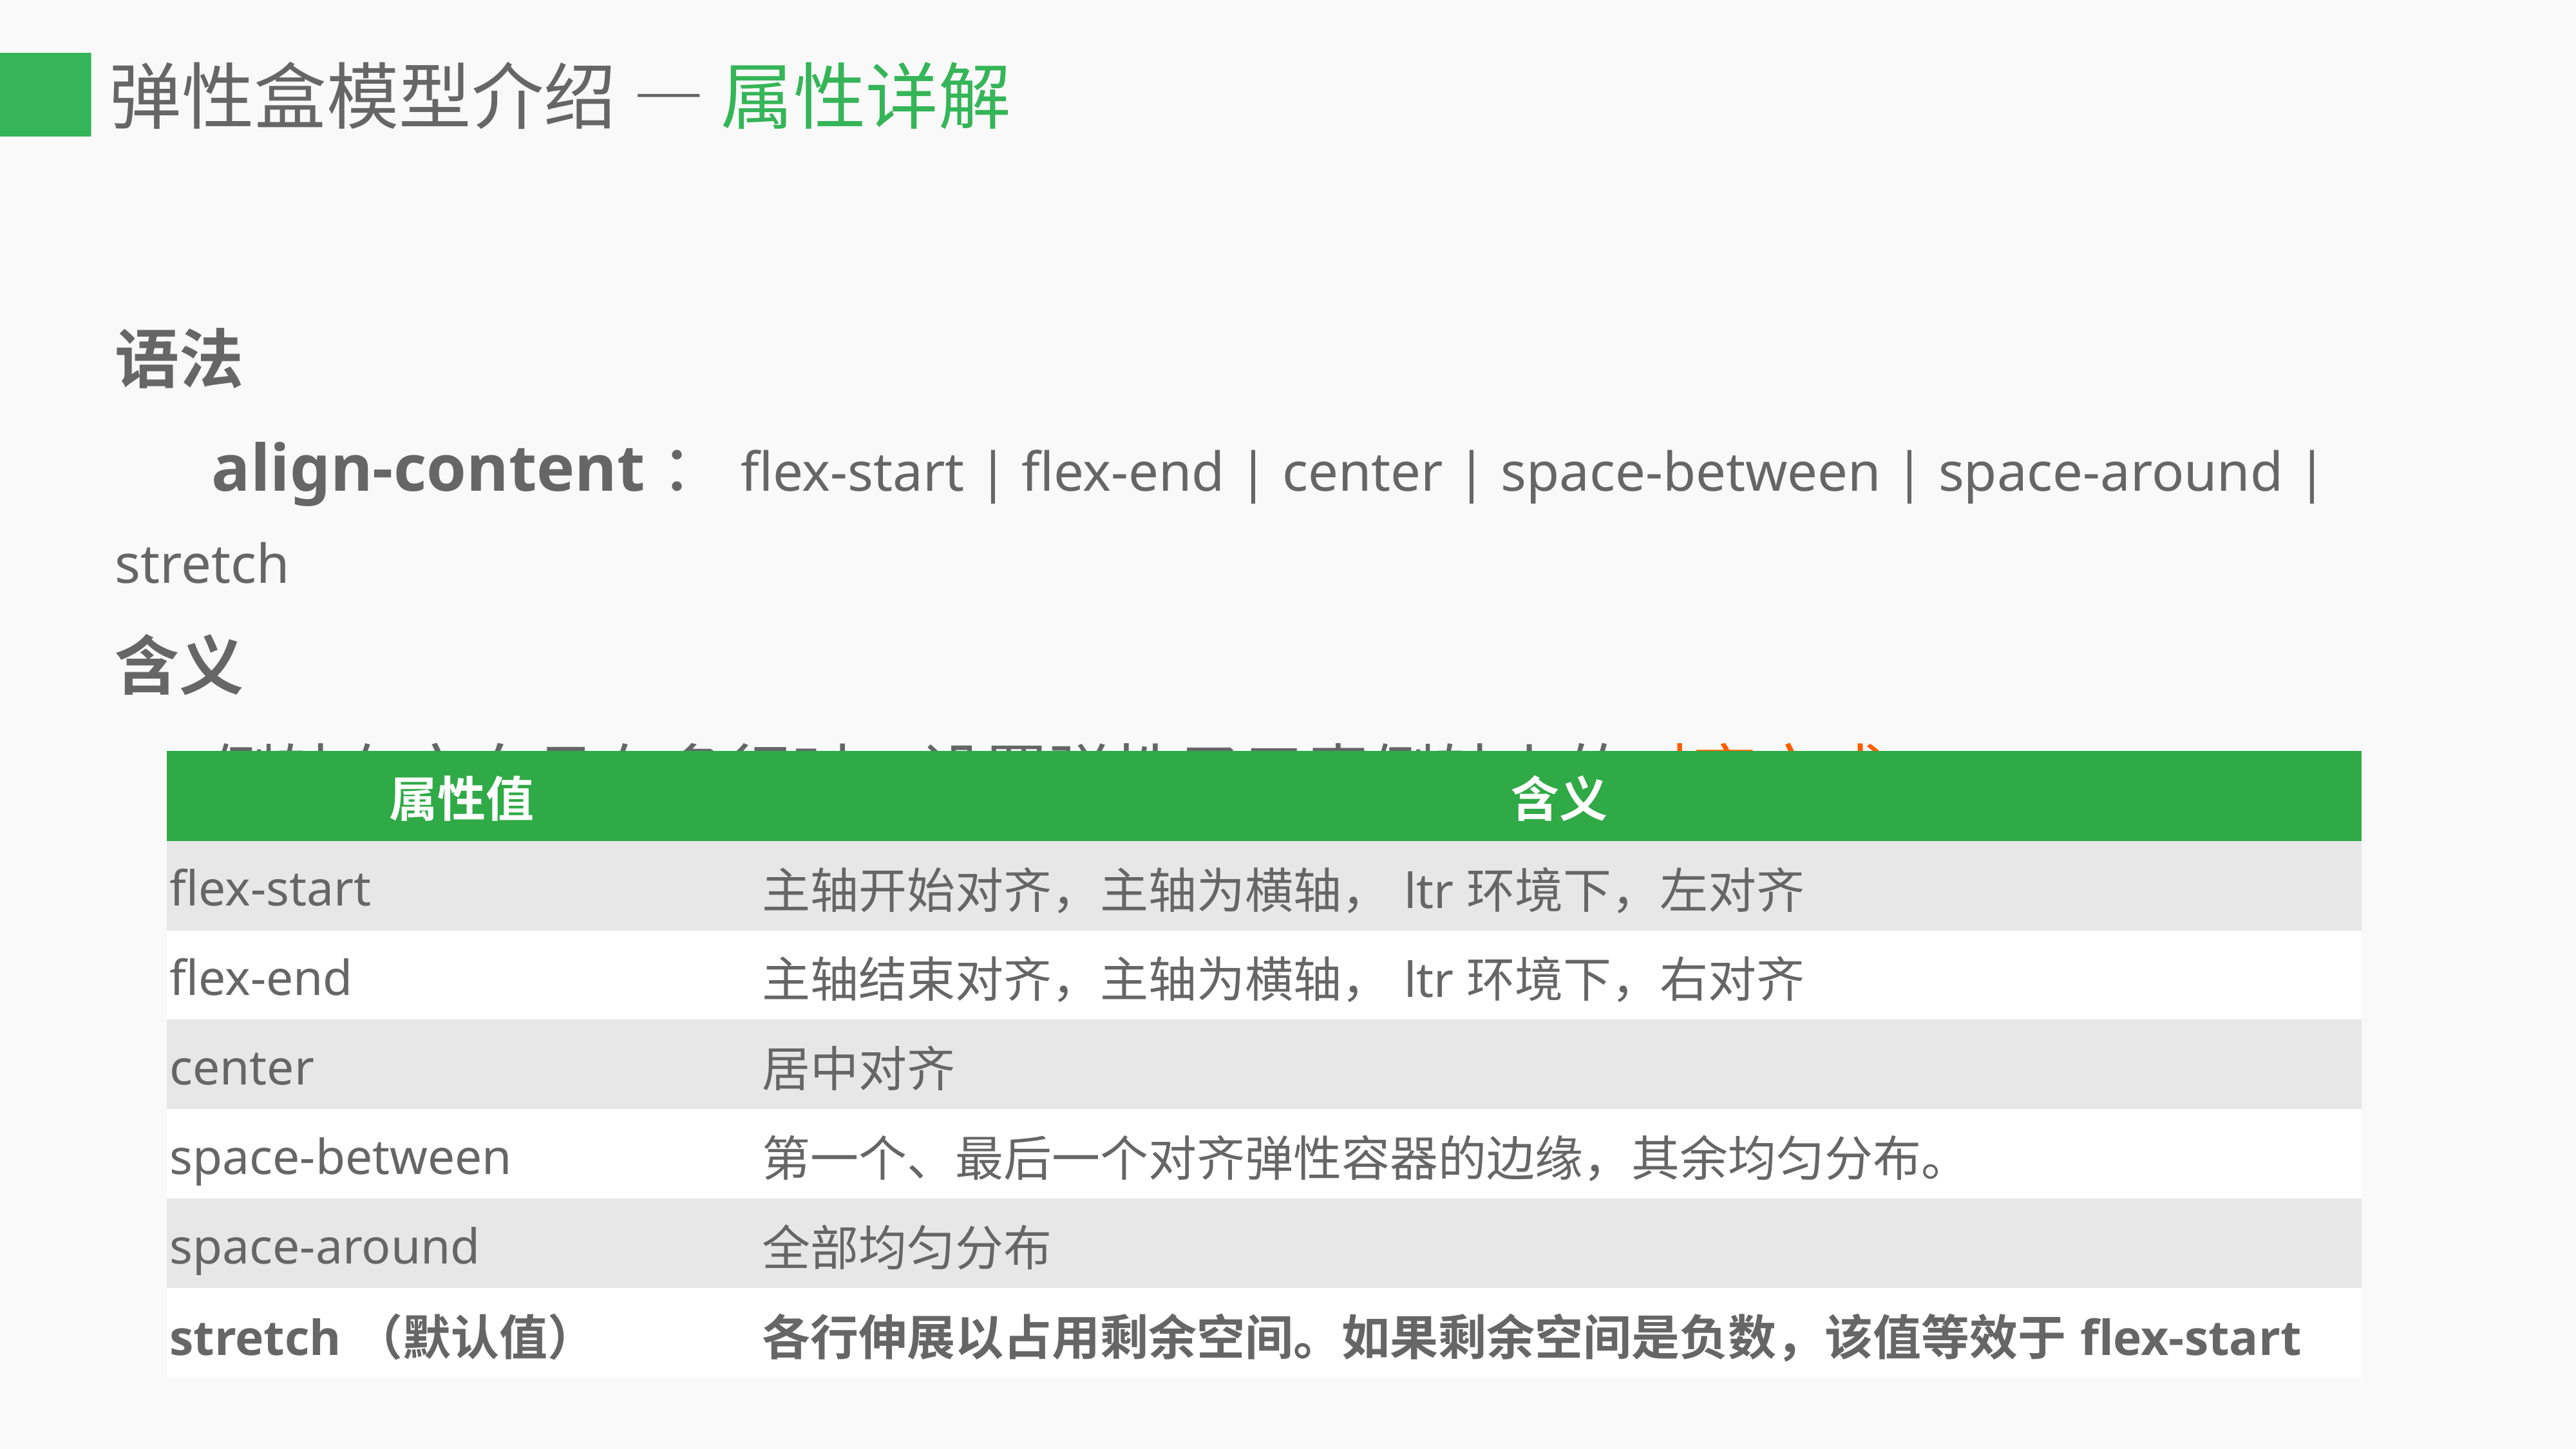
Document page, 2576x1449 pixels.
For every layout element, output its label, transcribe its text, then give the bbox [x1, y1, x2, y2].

table_cell space-between [167, 1109, 759, 1198]
table_cell 主轴结束对齐，主轴为横轴，ltr环境下，右对齐 [759, 931, 2362, 1019]
table_cell space-around [167, 1198, 759, 1288]
table_cell flex-start [167, 841, 759, 931]
picture [0, 53, 91, 137]
table_cell stretch（默认值） [167, 1288, 759, 1378]
table_cell 第一个、最后一个对齐弹性容器的边缘，其余均匀分布。 [759, 1109, 2362, 1198]
table_cell 全部均匀分布 [759, 1198, 2362, 1288]
table_cell 各行伸展以占用剩余空间。如果剩余空间是负数，该值等效于flex-start [759, 1288, 2362, 1378]
table_cell flex-end [167, 931, 759, 1019]
table_cell 居中对齐 [759, 1019, 2362, 1109]
title 弹性盒模型介绍 — 属性详解 [108, 44, 2540, 144]
table_cell 主轴开始对齐，主轴为横轴，ltr环境下，左对齐 [759, 841, 2362, 931]
table_header 含义 [759, 751, 2362, 841]
table_cell center [167, 1019, 759, 1109]
table_header 属性值 [167, 751, 759, 841]
subtitle 语法 align-content：flex-start | flex-end | center | space-between | space-around | stretch 含义 侧轴有空白且有多行时，设置弹性子元素侧轴上的对齐方式 [115, 287, 2461, 1374]
